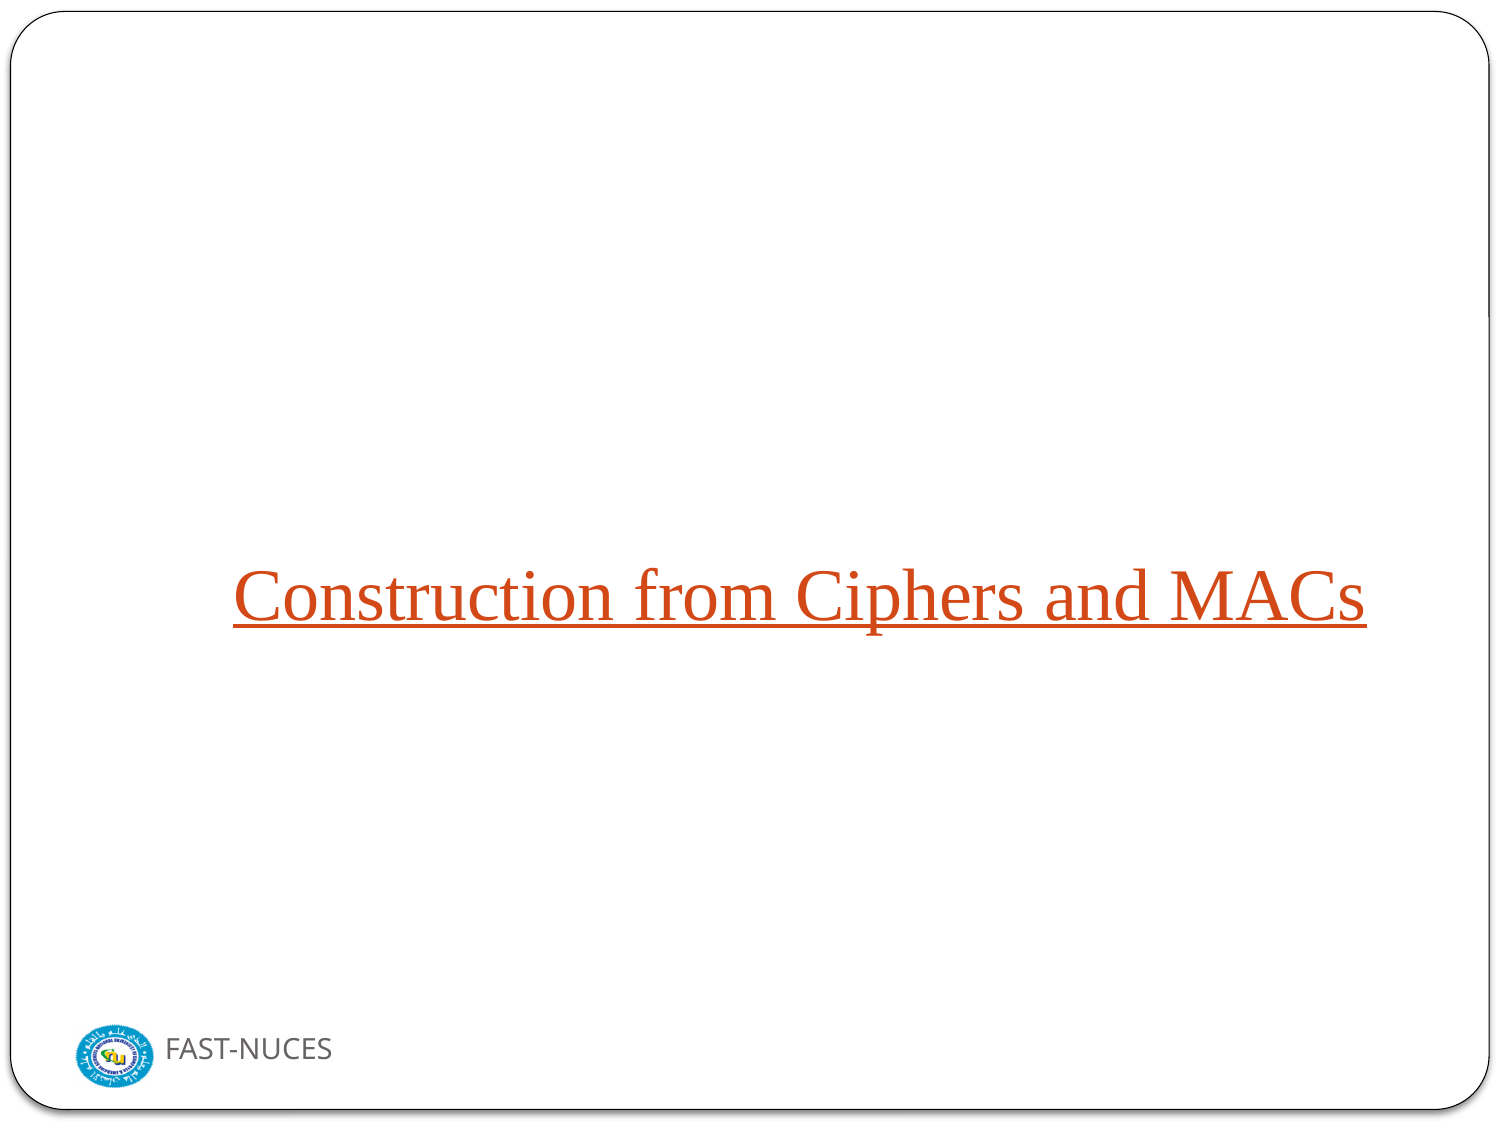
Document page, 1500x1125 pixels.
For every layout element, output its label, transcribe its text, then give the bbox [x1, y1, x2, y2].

picture [74, 1024, 154, 1088]
title Construction from Ciphers and MACs [162, 537, 1438, 650]
picture [91, 1038, 138, 1075]
footer FAST-NUCES [150, 1012, 800, 1088]
picture [123, 1060, 154, 1088]
